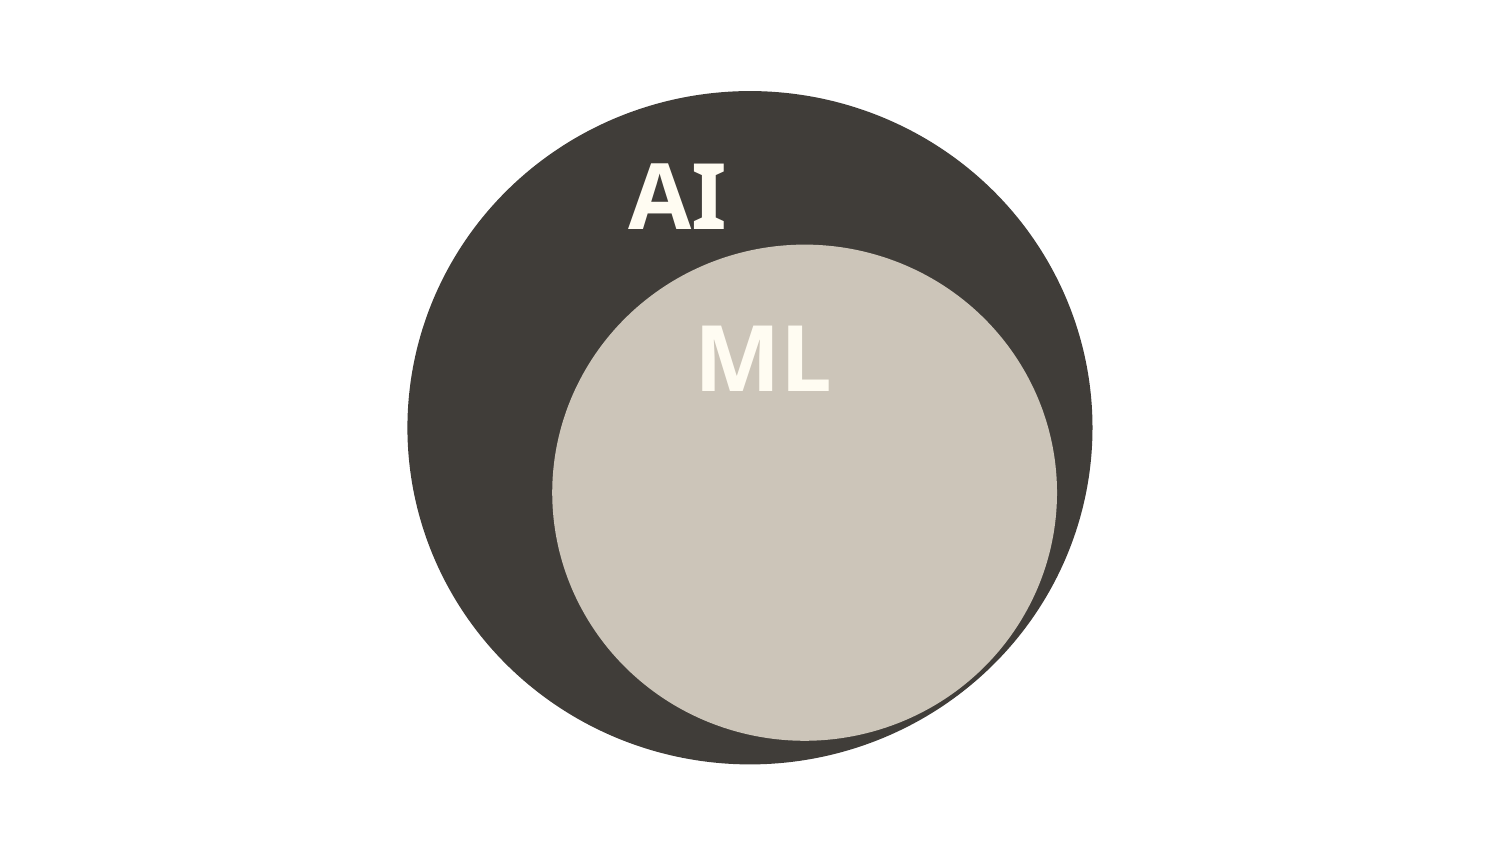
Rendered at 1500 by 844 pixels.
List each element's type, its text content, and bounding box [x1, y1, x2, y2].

text_box [405, 88, 1095, 767]
text_box [550, 242, 1060, 743]
text_box ML [679, 291, 848, 417]
text_box AI [613, 130, 742, 255]
